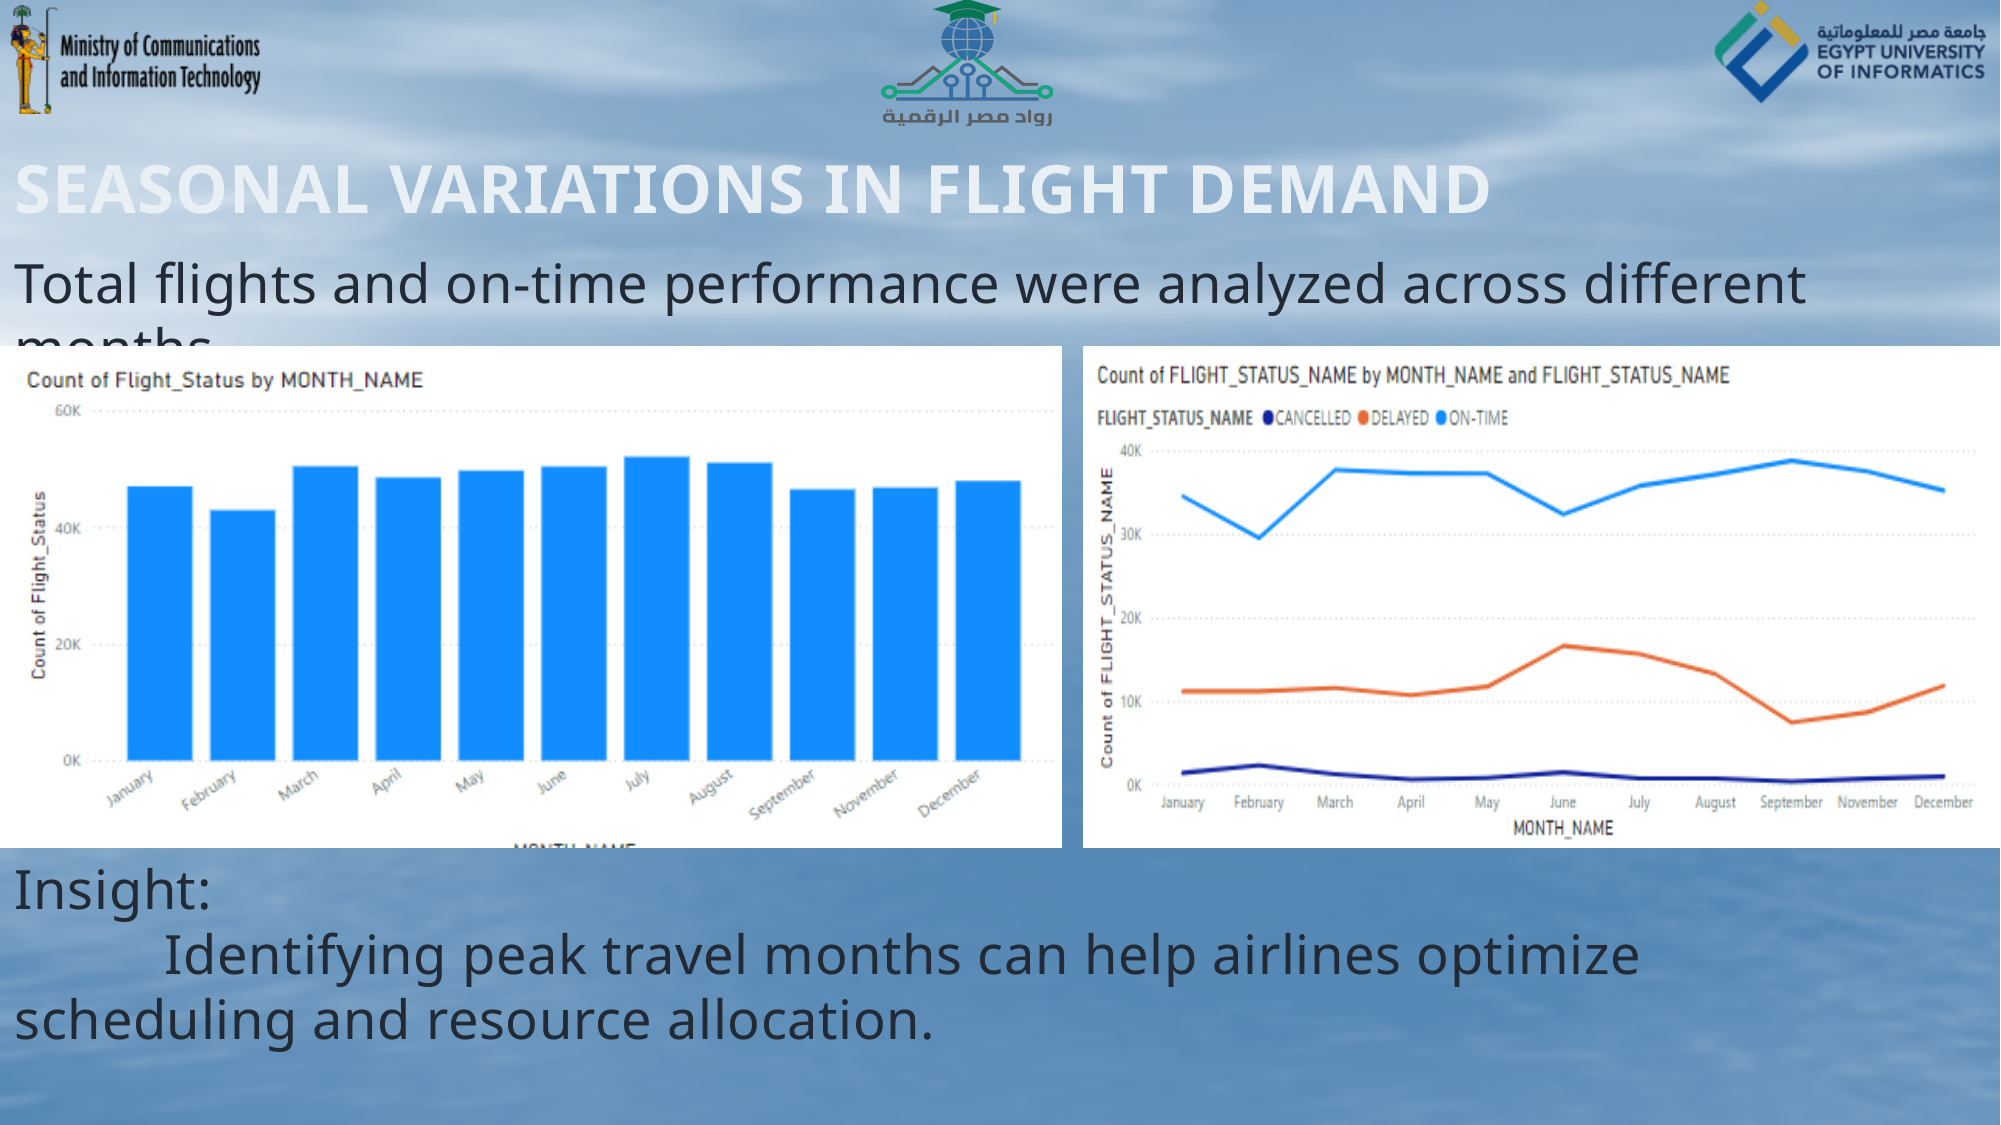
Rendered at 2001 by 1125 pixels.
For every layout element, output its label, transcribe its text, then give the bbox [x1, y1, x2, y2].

picture [9, 5, 267, 114]
picture [1083, 346, 2000, 848]
text_box Insight: Identifying peak travel months can help airlines optimize scheduling and resource allocation. [0, 847, 1948, 1058]
picture [0, 346, 1062, 848]
text_box Seasonal Variations in Flight Demand [0, 139, 1877, 234]
picture [880, 0, 1053, 126]
text_box Total flights and on-time performance were analyzed across different months. [0, 242, 1898, 387]
picture [1714, 0, 1986, 104]
